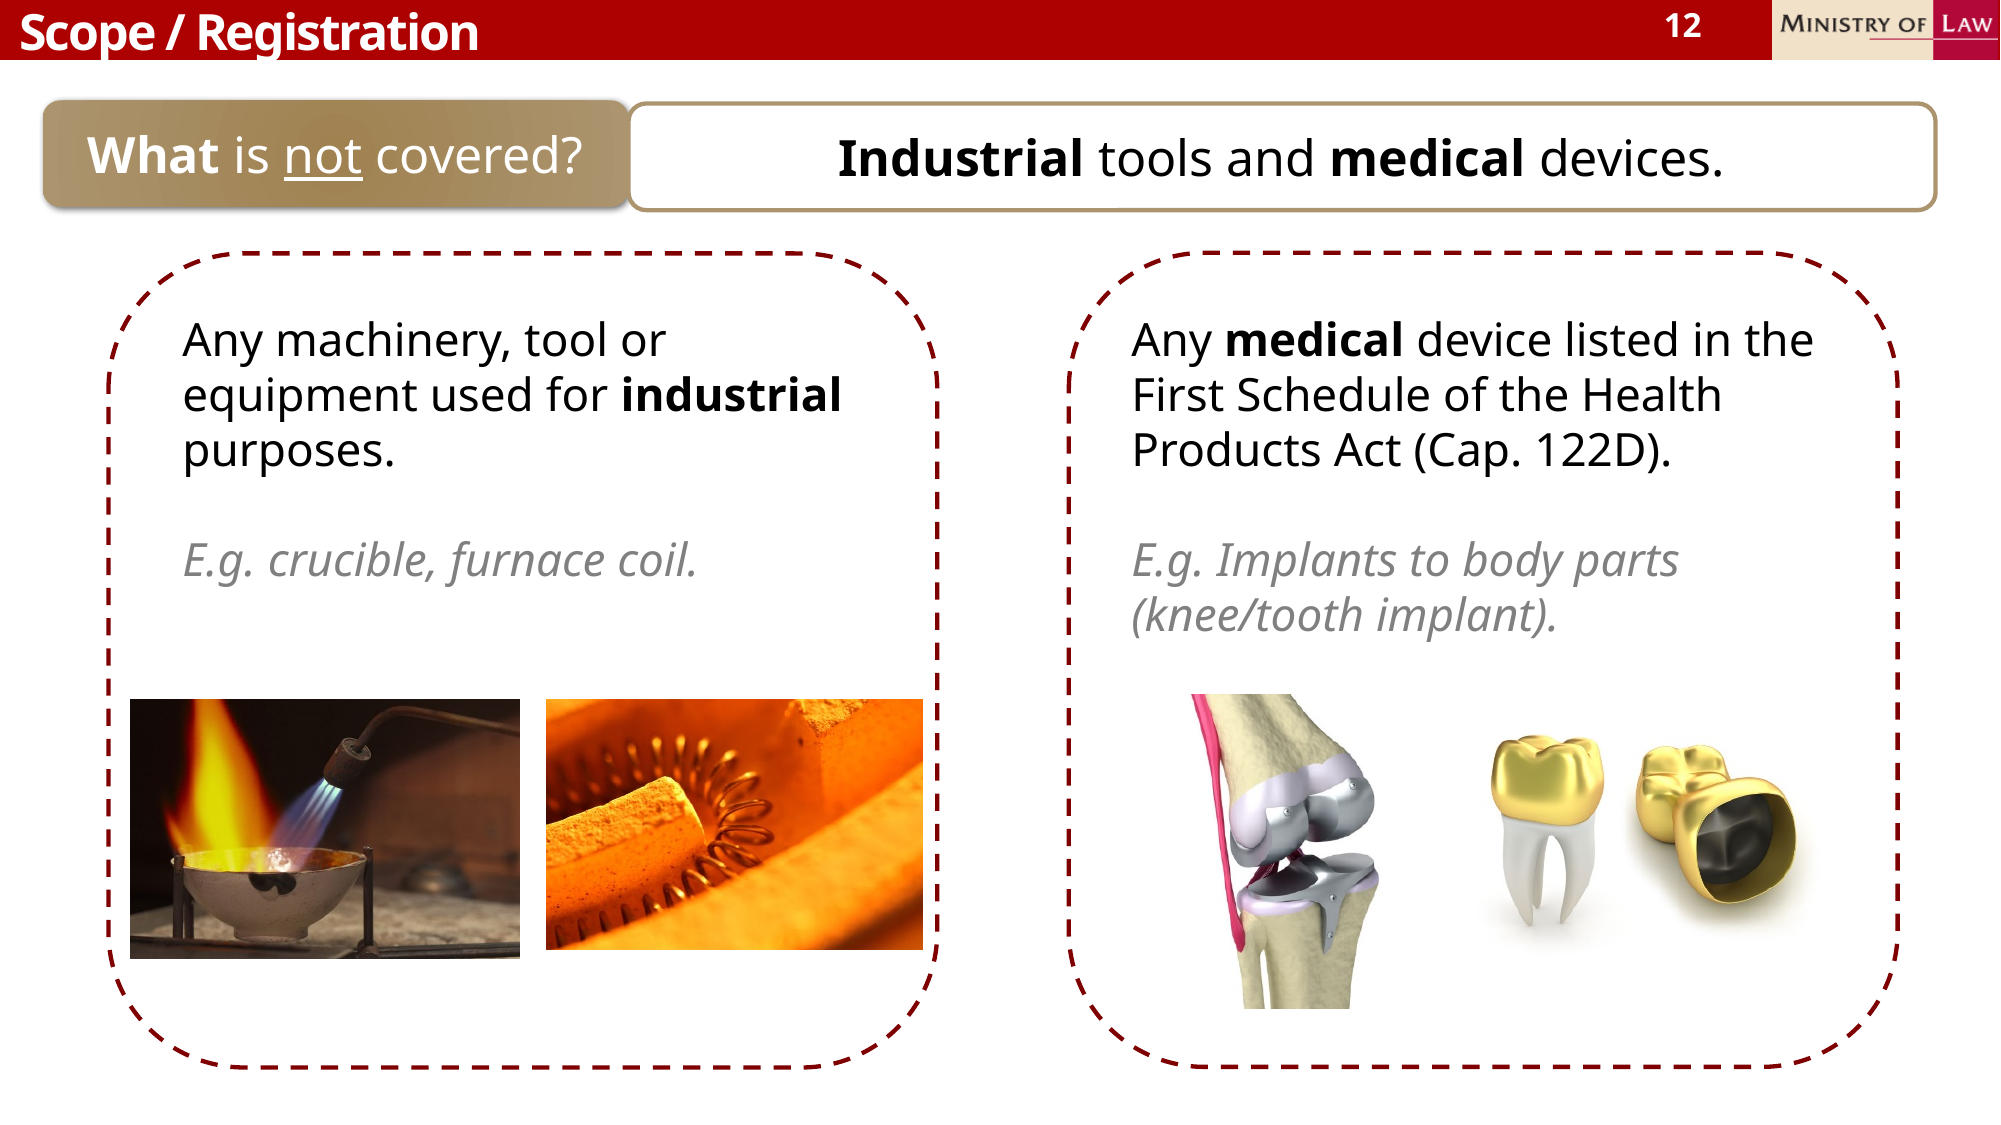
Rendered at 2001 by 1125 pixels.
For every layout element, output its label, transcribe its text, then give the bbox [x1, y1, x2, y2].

text_box Any medical device listed in the First Schedule of the Health Products Act (Cap. 122D). E.g. Implants to body parts (knee/tooth implant). [1116, 303, 1838, 649]
text_box [1066, 250, 1900, 1070]
slide_number 12 [1483, 0, 1717, 54]
picture [545, 698, 923, 950]
picture [1772, 0, 1998, 60]
text_box Industrial tools and medical devices. [626, 101, 1938, 213]
text_box [106, 251, 940, 1070]
picture [130, 698, 521, 959]
title Scope / Registration [4, 0, 1117, 61]
picture [1447, 702, 1838, 962]
text_box What is not covered? [42, 100, 628, 207]
picture [1146, 694, 1418, 1010]
